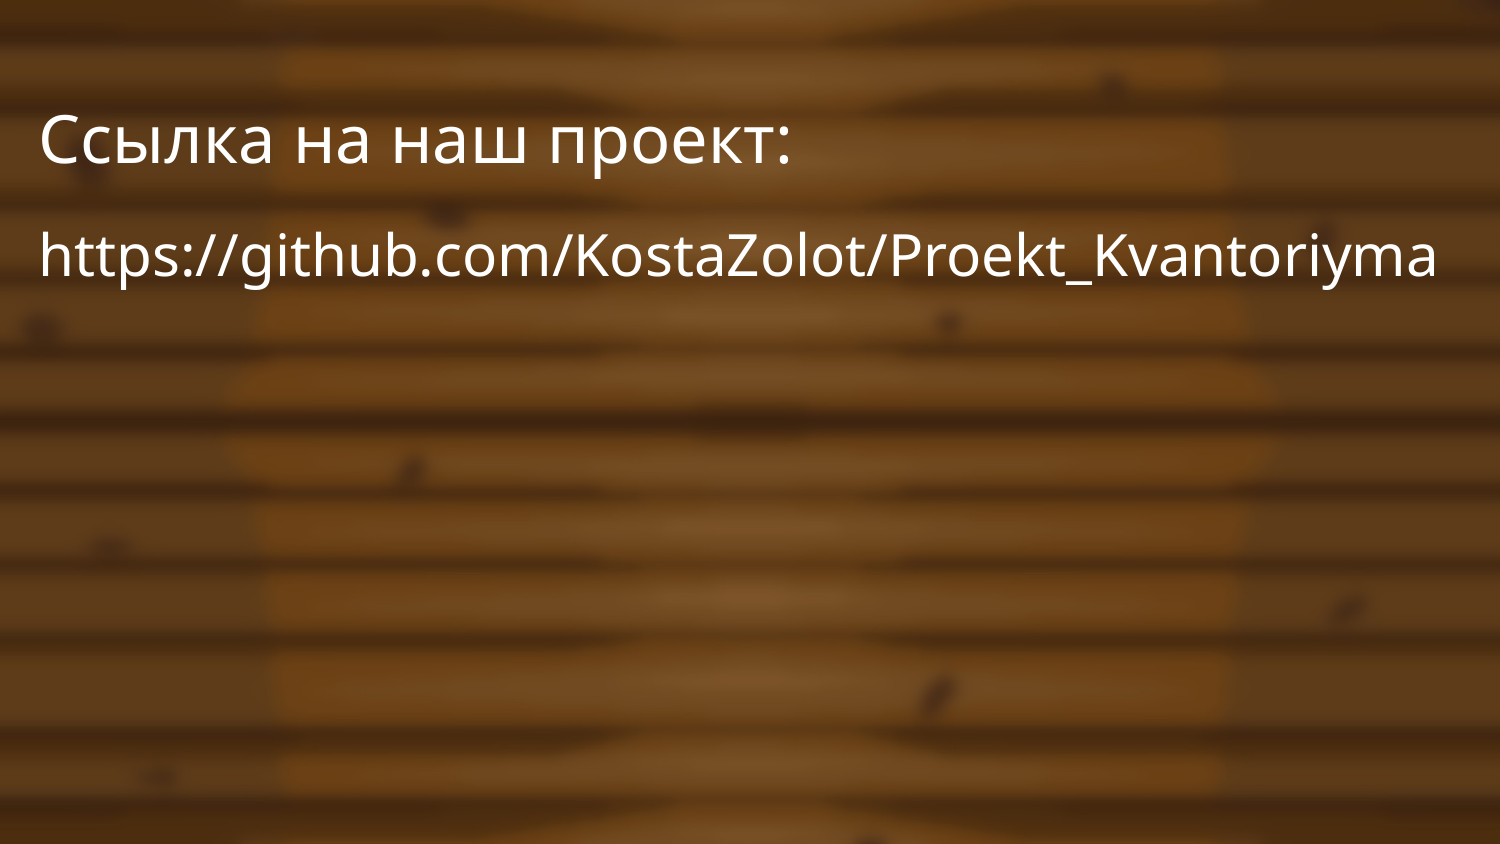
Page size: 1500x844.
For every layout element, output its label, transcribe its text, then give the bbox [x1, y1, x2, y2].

picture [0, 0, 1500, 844]
title Ссылка на наш проект: [23, 82, 972, 177]
text_box https://github.com/KostaZolot/Proekt_Kvantoriyma [23, 210, 1500, 296]
